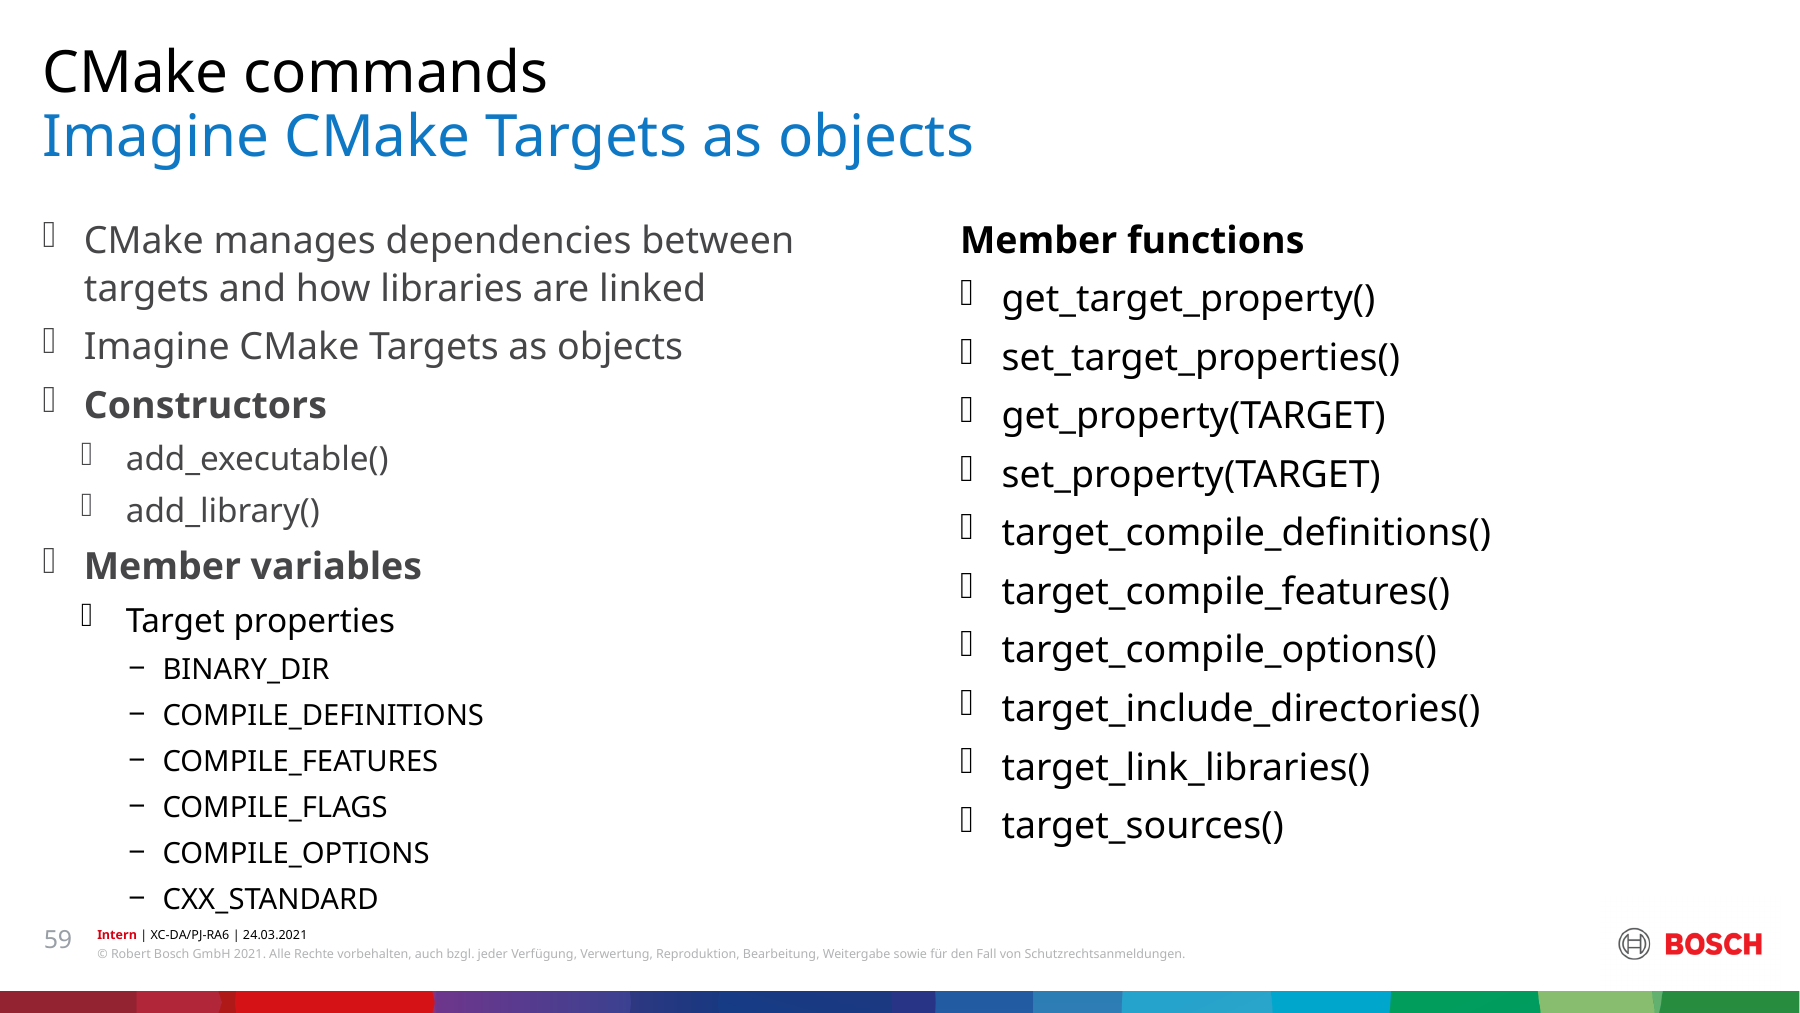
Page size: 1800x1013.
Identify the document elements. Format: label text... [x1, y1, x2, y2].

list Member functions get_target_property() set_target_properties() get_property(TARGET) set_property(TARGET) target_compile_definitions() target_compile_features() target_compile_options() target_include_directories() target_link_libraries() target_sources() [960, 212, 1758, 897]
picture [1390, 896, 1800, 1013]
picture [0, 905, 1272, 1013]
title Imagine CMake Targets as objects [42, 106, 1757, 171]
list CMake commands [42, 42, 1757, 106]
slide_number 59 [43, 923, 92, 991]
list CMake manages dependencies between targets and how libraries are linked Imagine CMake Targets as objects Constructors add_executable() add_library() Member variables Target properties BINARY_DIR COMPILE_DEFINITIONS COMPILE_FEATURES COMPILE_FLAGS COMPILE_OPTIONS CXX_STANDARD [42, 212, 840, 924]
